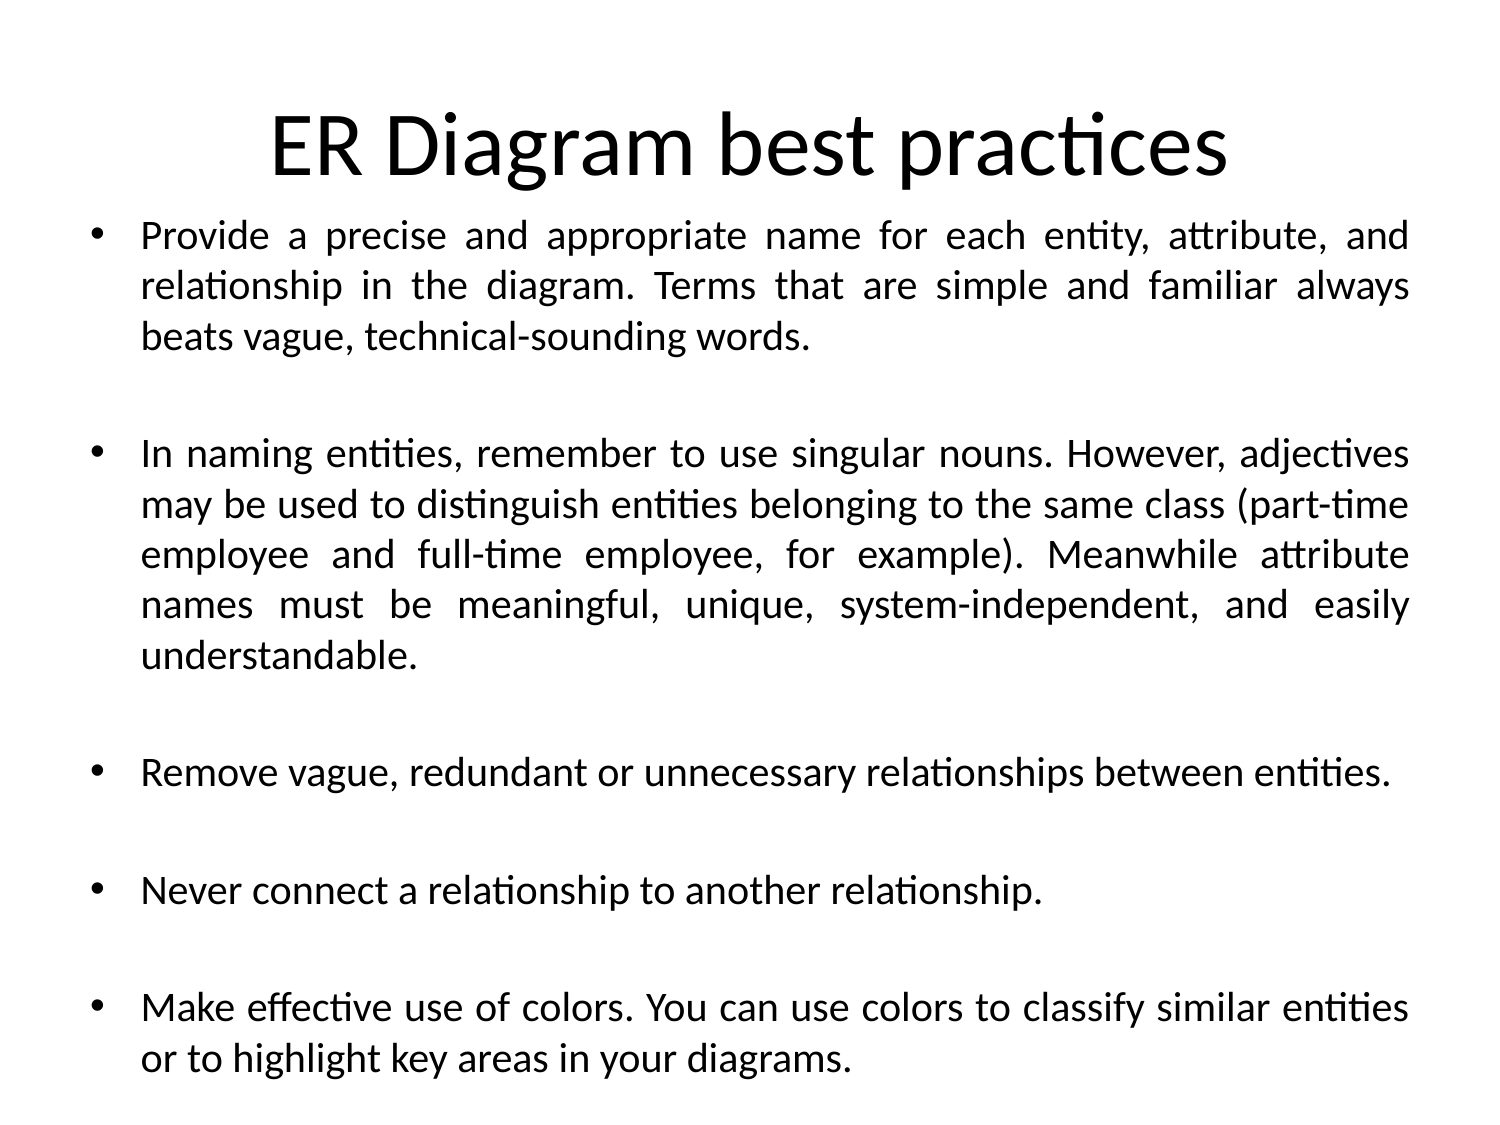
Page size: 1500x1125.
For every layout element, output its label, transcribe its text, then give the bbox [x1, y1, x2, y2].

title ER Diagram best practices [75, 45, 1425, 200]
list Provide a precise and appropriate name for each entity, attribute, and relationship in the diagram. Terms that are simple and familiar always beats vague, technical-sounding words. In naming entities, remember to use singular nouns. However, adjectives may be used to distinguish entities belonging to the same class (part-time employee and full-time employee, for example). Meanwhile attribute names must be meaningful, unique, system-independent, and easily understandable. Remove vague, redundant or unnecessary relationships between entities. Never connect a relationship to another relationship. Make effective use of colors. You can use colors to classify similar entities or to highlight key areas in your diagrams. [75, 200, 1425, 1100]
